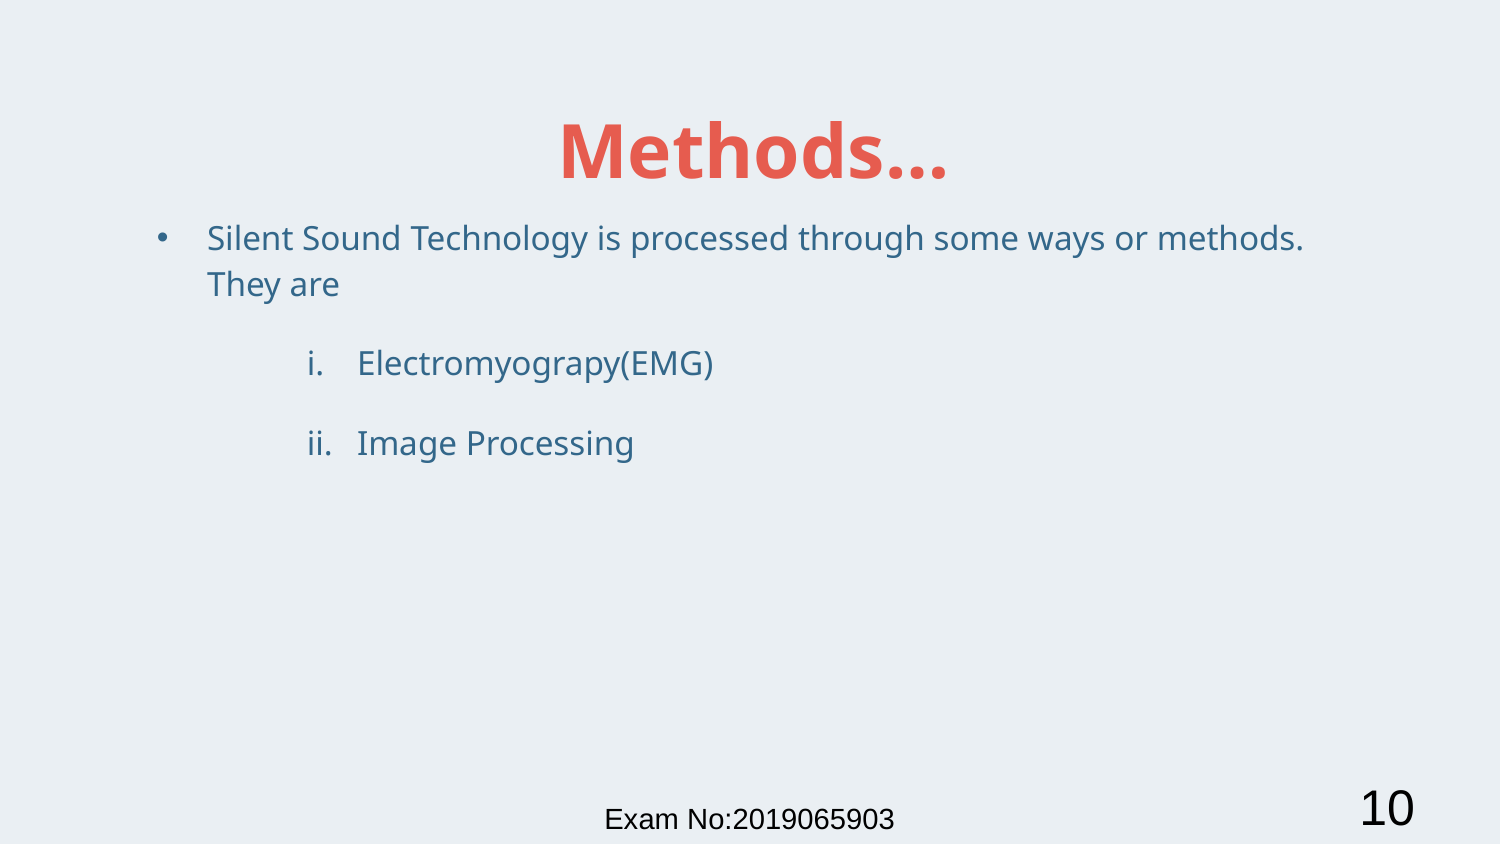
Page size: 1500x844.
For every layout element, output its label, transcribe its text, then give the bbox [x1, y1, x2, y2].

title Methods… [116, 88, 1390, 190]
list Silent Sound Technology is processed through some ways or methods. They are Electromyograpy(EMG) Image Processing [116, 196, 1390, 759]
text_box 10 [1324, 767, 1430, 843]
text_box Exam No:2019065903 [589, 793, 911, 843]
